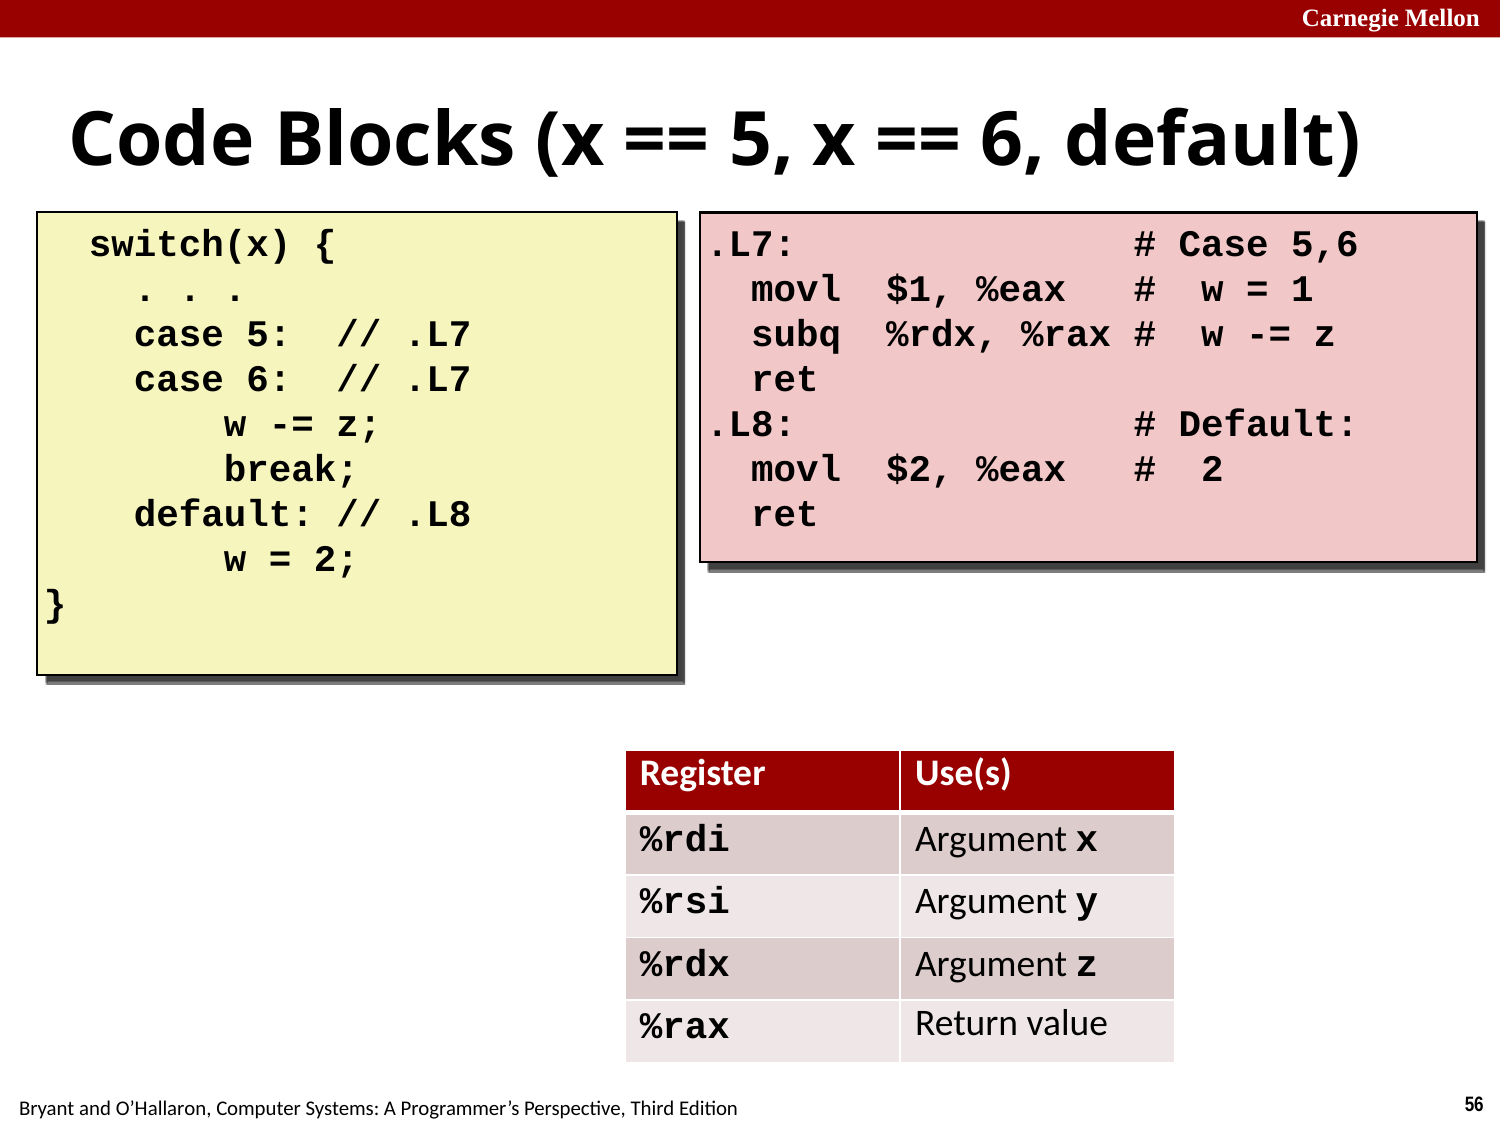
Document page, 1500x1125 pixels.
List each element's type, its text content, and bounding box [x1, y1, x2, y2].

table_cell %rdx [626, 938, 899, 999]
table_cell %rsi [626, 876, 899, 937]
table_cell %rax [626, 1001, 899, 1062]
table_cell Argument x [901, 815, 1174, 874]
table_cell Argument y [901, 876, 1174, 937]
title Code Blocks (x == 5, x == 6, default) [62, 41, 1438, 230]
table_header Register [626, 751, 899, 810]
text_box switch(x) { . . . case 5: // .L7 case 6: // .L7 w -= z; break; default: // .L8 w = 2; } [37, 212, 677, 675]
text_box .L7: # Case 5,6 movl $1, %eax # w = 1 subq %rdx, %rax # w -= z ret .L8: # Default: movl $2, %eax # 2 ret [699, 212, 1478, 563]
table_header Use(s) [901, 751, 1174, 810]
table_cell %rdi [626, 815, 899, 874]
table_cell Return value [901, 1001, 1174, 1062]
table_cell Argument z [901, 938, 1174, 999]
